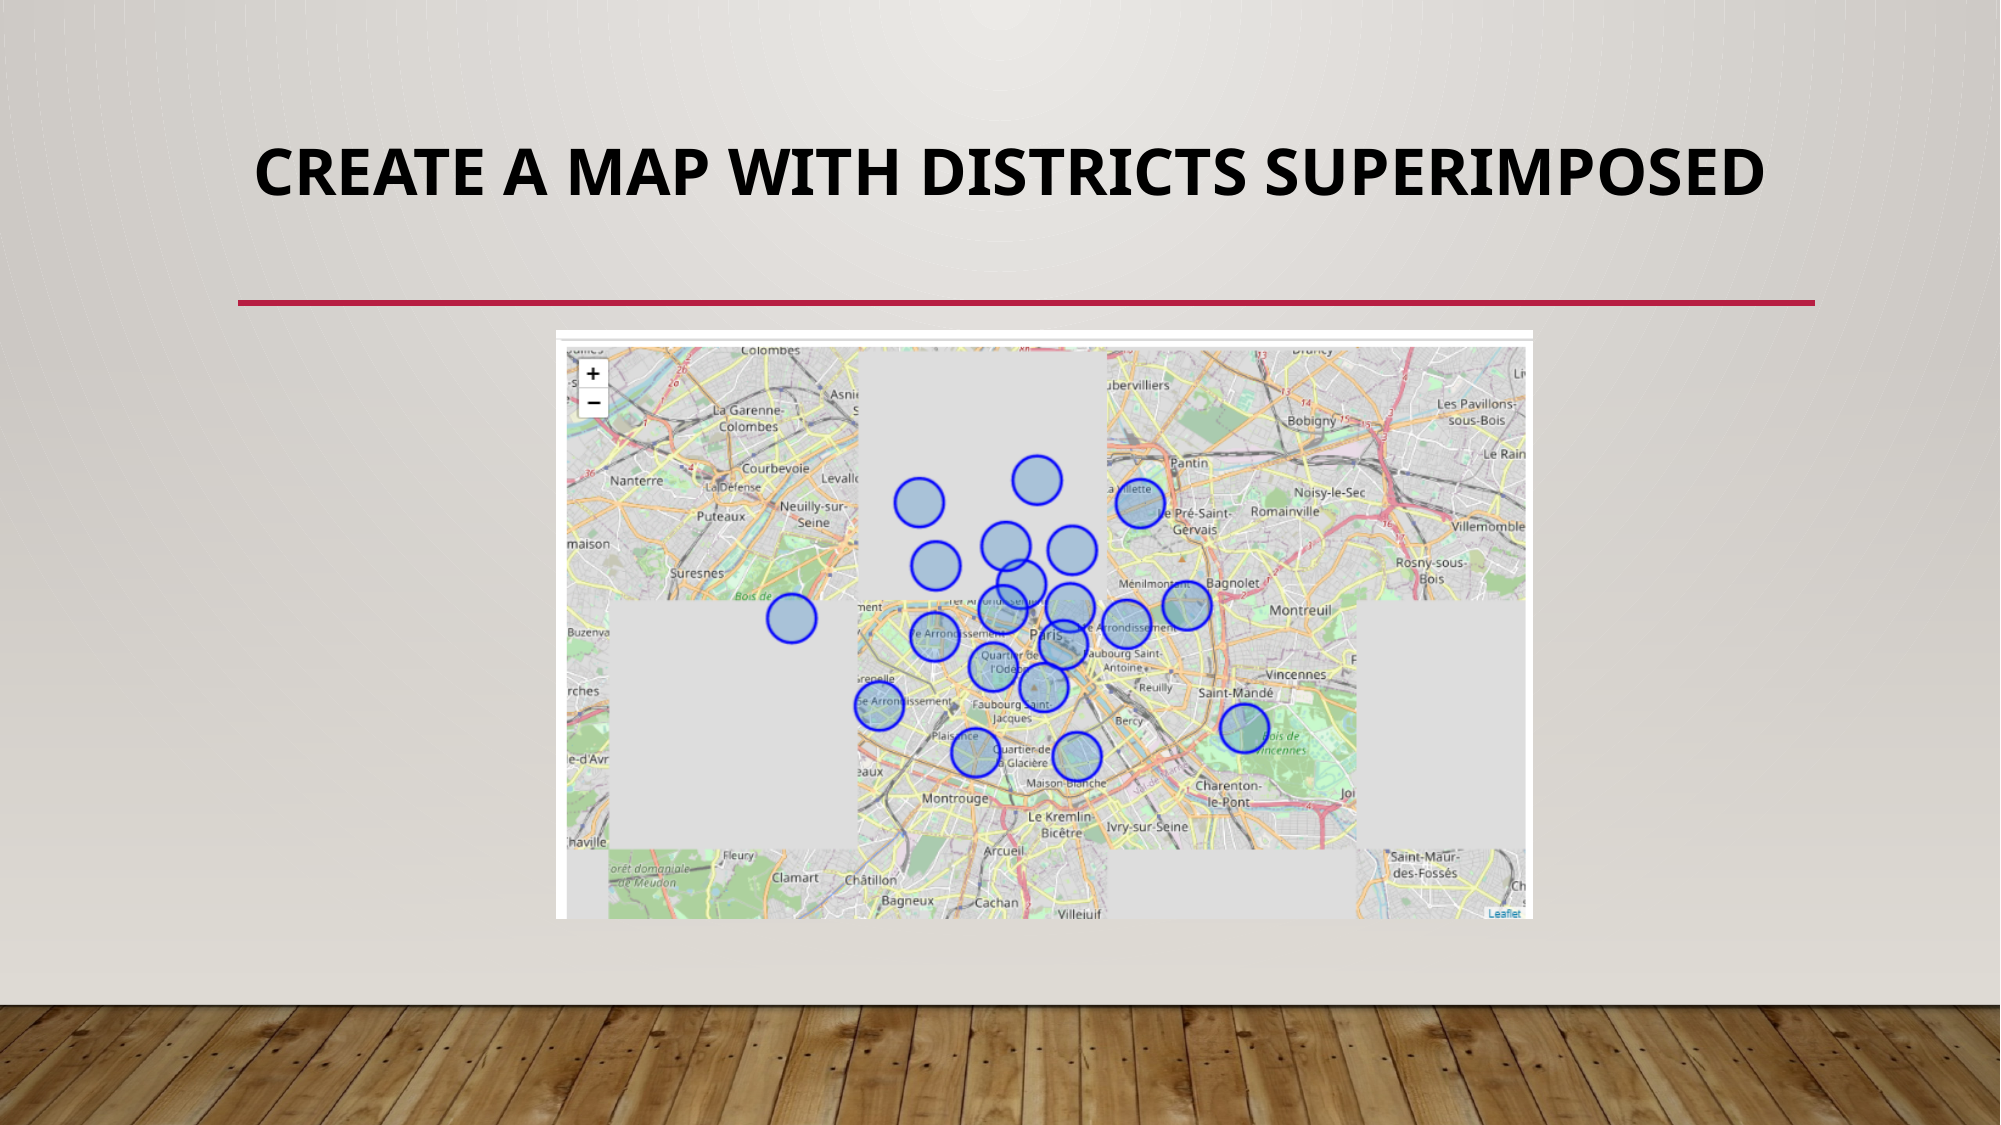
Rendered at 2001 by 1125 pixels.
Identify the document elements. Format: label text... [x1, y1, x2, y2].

picture [0, 1005, 2000, 1125]
title Create a map with districts superimposed [238, 131, 1814, 305]
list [556, 330, 1533, 920]
